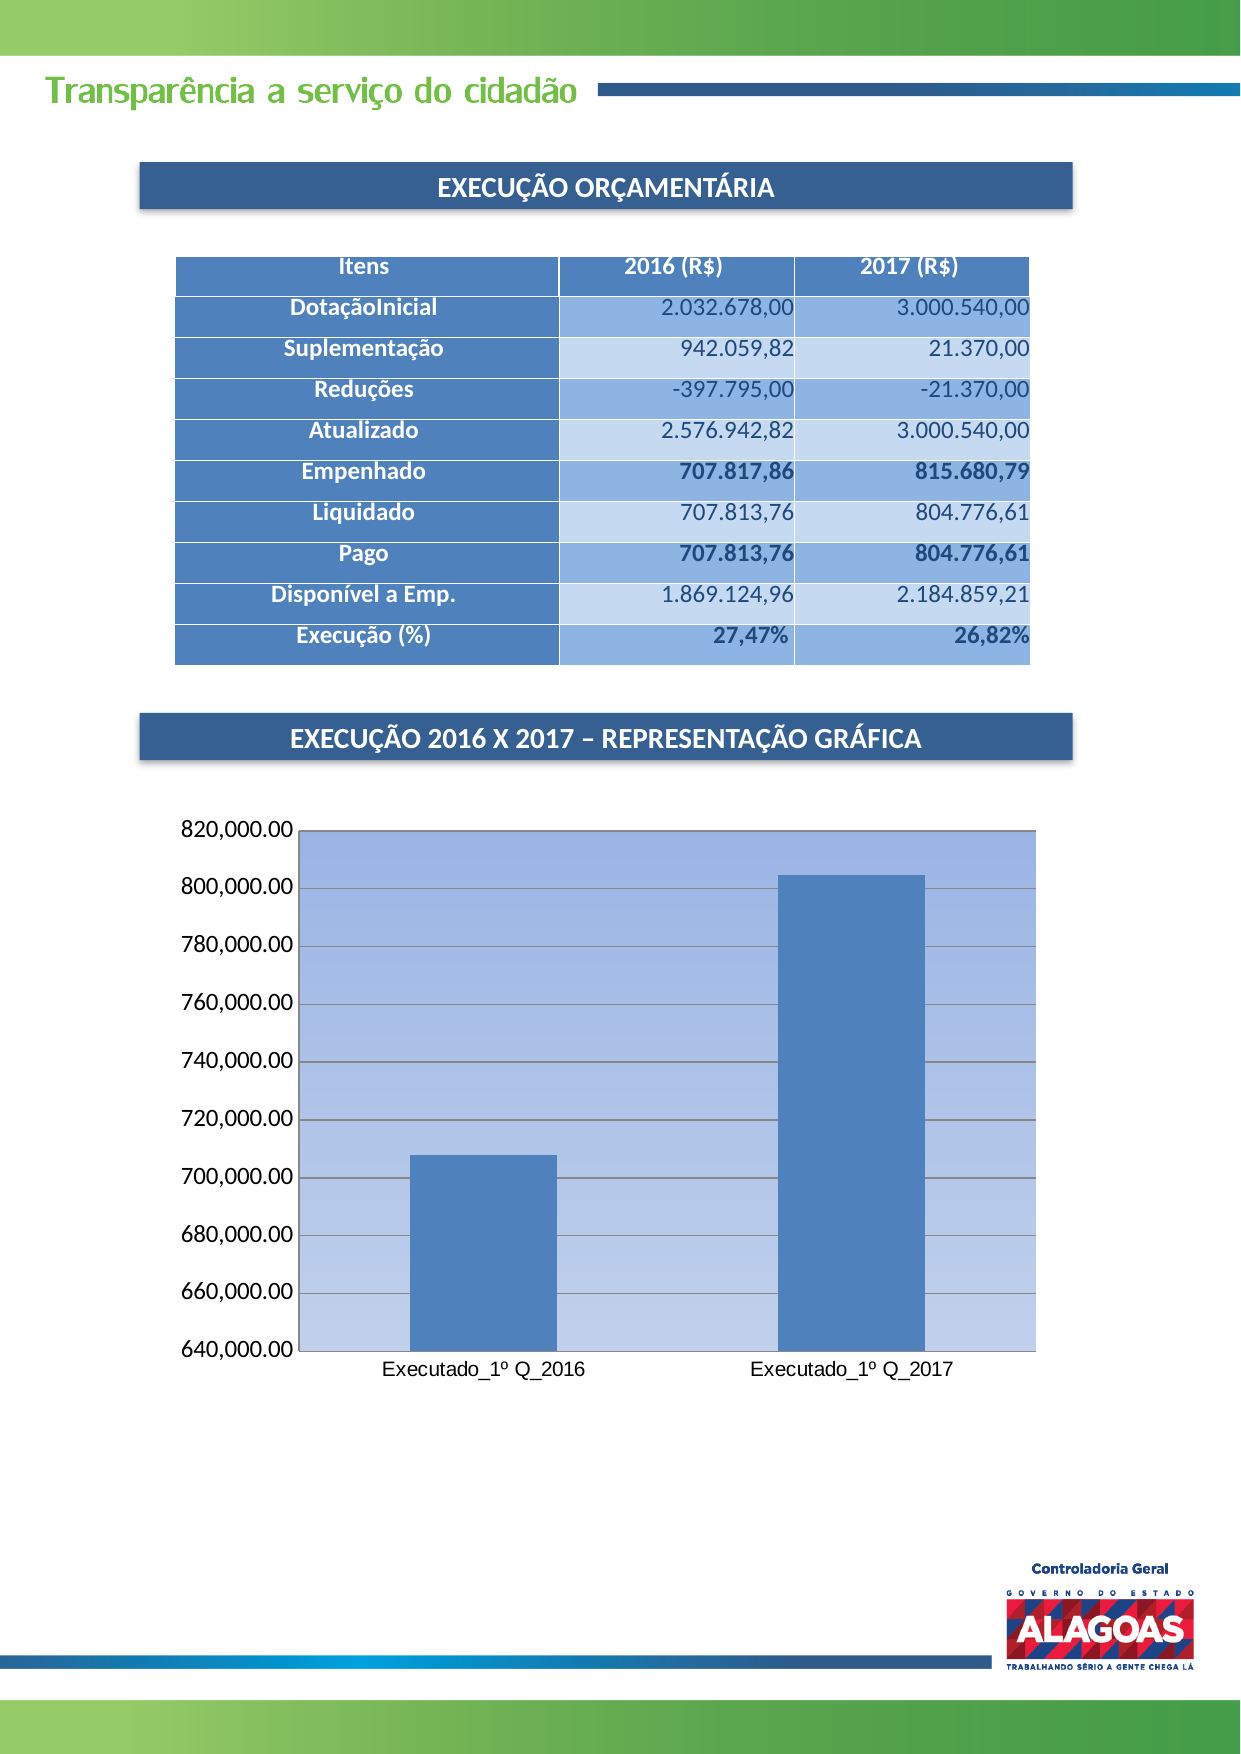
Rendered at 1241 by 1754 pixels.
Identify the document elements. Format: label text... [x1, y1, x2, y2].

table_cell 1.869.124,96 [560, 584, 794, 624]
table_cell 2.032.678,00 [560, 297, 794, 337]
table_header 2017 (R$) [795, 257, 1029, 296]
table_cell Disponível a Emp. [175, 584, 559, 624]
table_cell 2.184.859,21 [795, 584, 1030, 624]
table_cell Execução (%) [175, 625, 559, 665]
text_box EXECUÇÃO ORÇAMENTÁRIA [137, 160, 1075, 211]
table_cell Atualizado [175, 420, 559, 460]
table_cell Pago [175, 543, 559, 583]
table_cell 707.817,86 [560, 461, 794, 501]
table_cell 3.000.540,00 [795, 420, 1030, 460]
table_cell 942.059,82 [560, 338, 794, 378]
table_header 2016 (R$) [560, 257, 794, 296]
table_cell 815.680,79 [795, 461, 1030, 501]
table_cell 707.813,76 [560, 543, 794, 583]
table_cell 2.576.942,82 [560, 420, 794, 460]
table_cell -21.370,00 [795, 379, 1030, 419]
table_cell Suplementação [175, 338, 559, 378]
table_cell 21.370,00 [795, 338, 1030, 378]
table_cell Reduções [175, 379, 559, 419]
table_cell 26,82% [795, 625, 1030, 665]
text_box EXECUÇÃO 2016 X 2017 – REPRESENTAÇÃO GRÁFICA [137, 711, 1075, 762]
table_cell -397.795,00 [560, 379, 794, 419]
table_cell DotaçãoInicial [175, 297, 559, 337]
table_cell Empenhado [175, 461, 559, 501]
table_cell 804.776,61 [795, 543, 1030, 583]
table_cell 707.813,76 [560, 502, 794, 542]
table_cell 27,47% [560, 625, 794, 665]
table_cell 804.776,61 [795, 502, 1030, 542]
table_cell Liquidado [175, 502, 559, 542]
picture [0, 0, 1241, 1754]
table_header Itens [176, 257, 558, 296]
table_cell 3.000.540,00 [795, 297, 1030, 337]
chart [162, 806, 1054, 1393]
